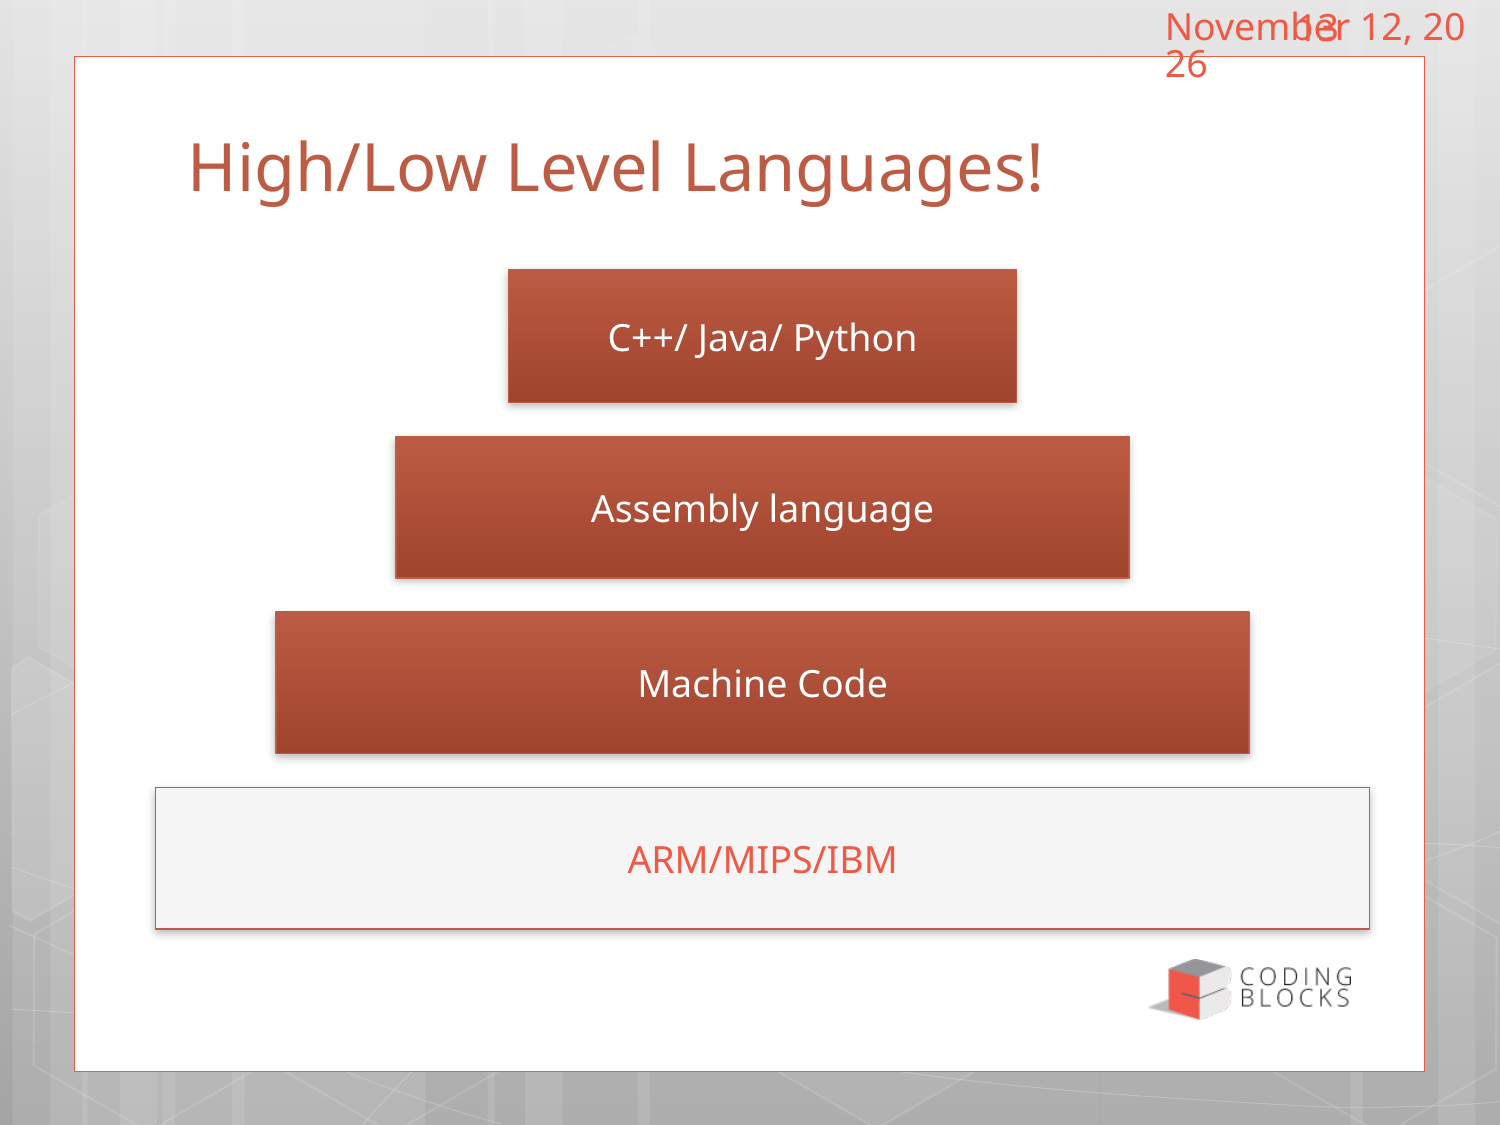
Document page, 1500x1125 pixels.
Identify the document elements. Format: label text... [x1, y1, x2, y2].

slide_number 13 [1281, 0, 1500, 37]
picture [1146, 959, 1351, 1021]
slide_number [1149, 0, 1281, 37]
text_box Machine Code [275, 611, 1250, 754]
text_box ARM/MIPS/IBM [155, 787, 1370, 930]
text_box Assembly language [395, 436, 1130, 579]
title High/Low Level Languages! [172, 118, 1351, 213]
text_box C++/ Java/ Python [508, 269, 1017, 403]
